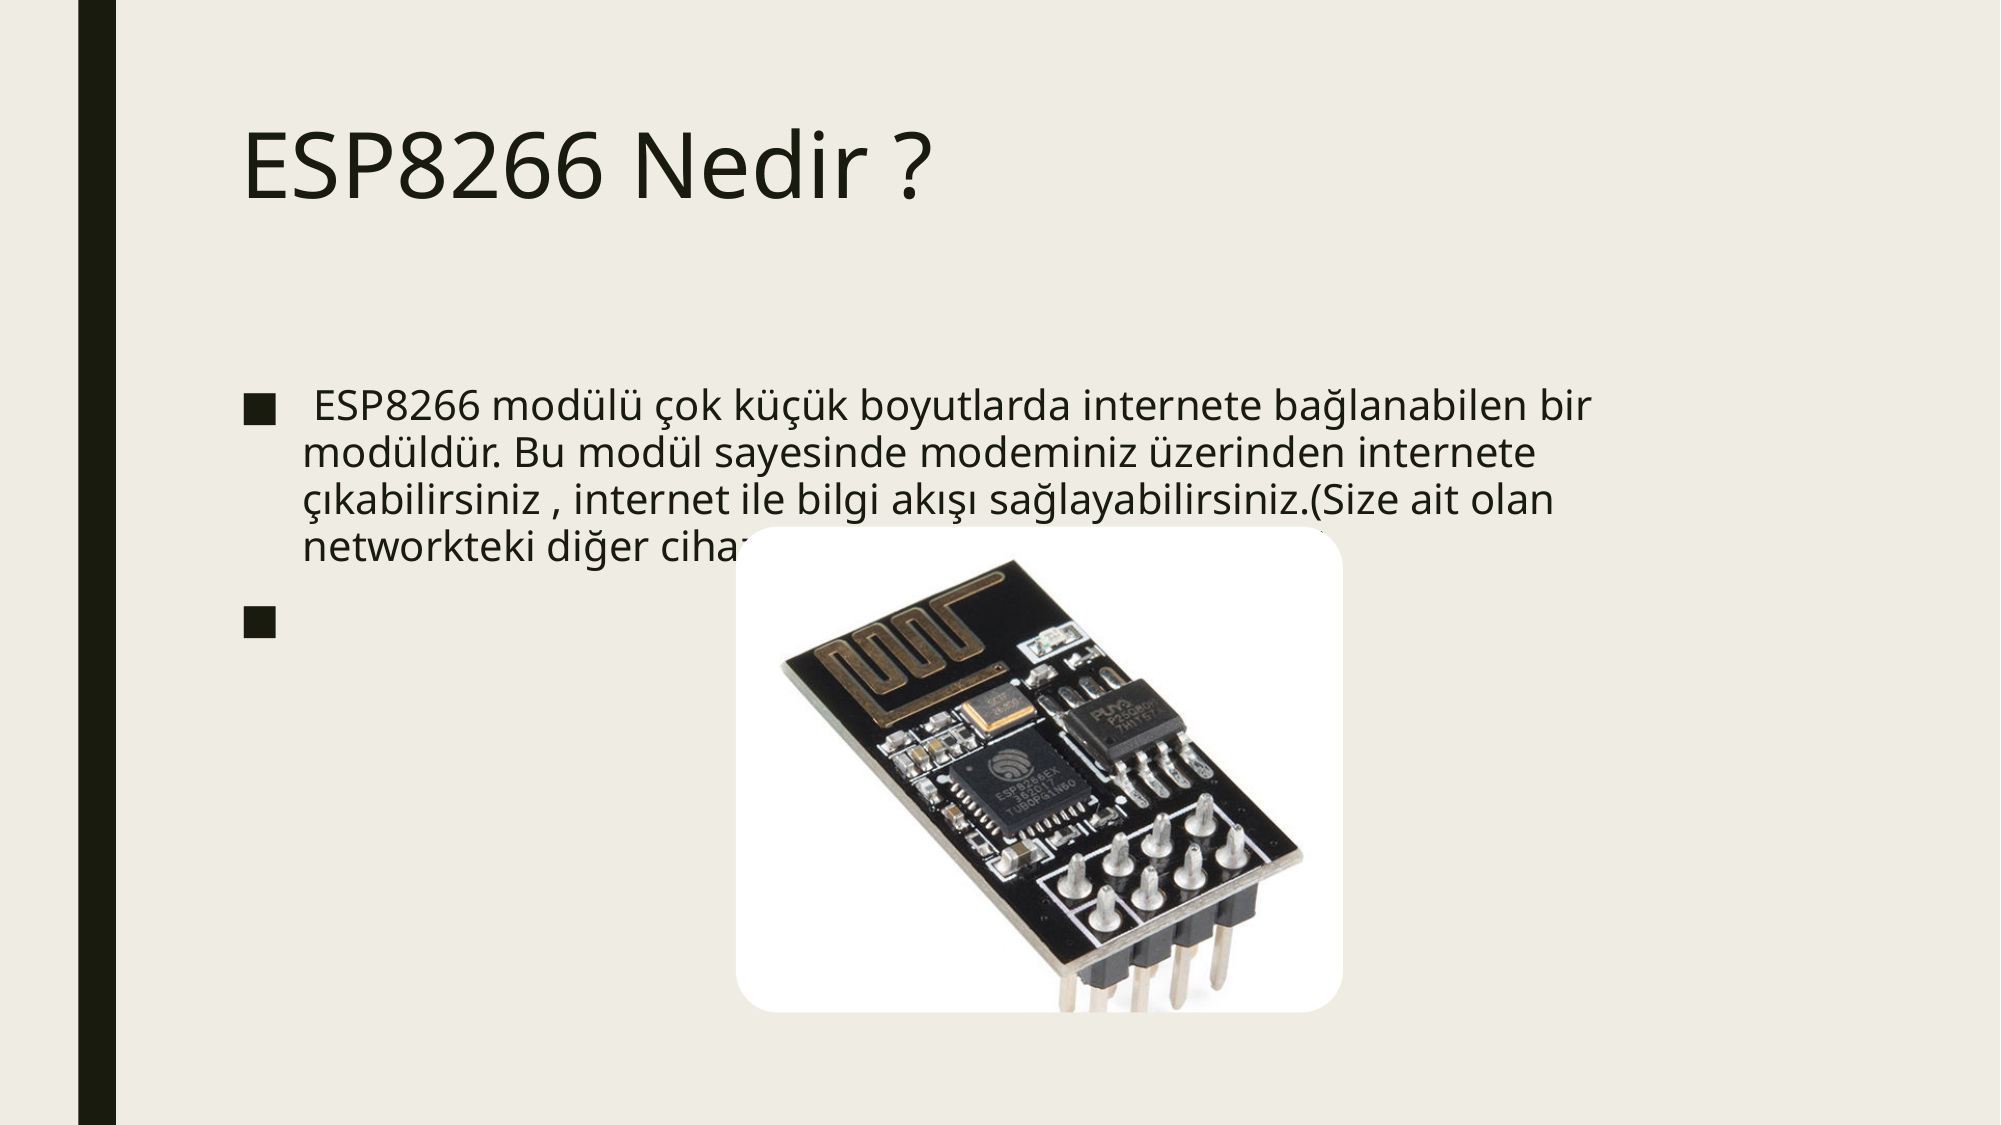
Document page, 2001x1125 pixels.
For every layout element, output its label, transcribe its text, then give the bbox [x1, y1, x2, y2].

picture [735, 526, 1343, 1013]
title ESP8266 Nedir ? [225, 112, 1800, 357]
list ESP8266 modülü çok küçük boyutlarda internete bağlanabilen bir modüldür. Bu modül sayesinde modeminiz üzerinden internete çıkabilirsiniz , internet ile bilgi akışı sağlayabilirsiniz.(Size ait olan networkteki diğer cihazlarla da iletişim kurabilirsiniz) [225, 375, 1800, 963]
